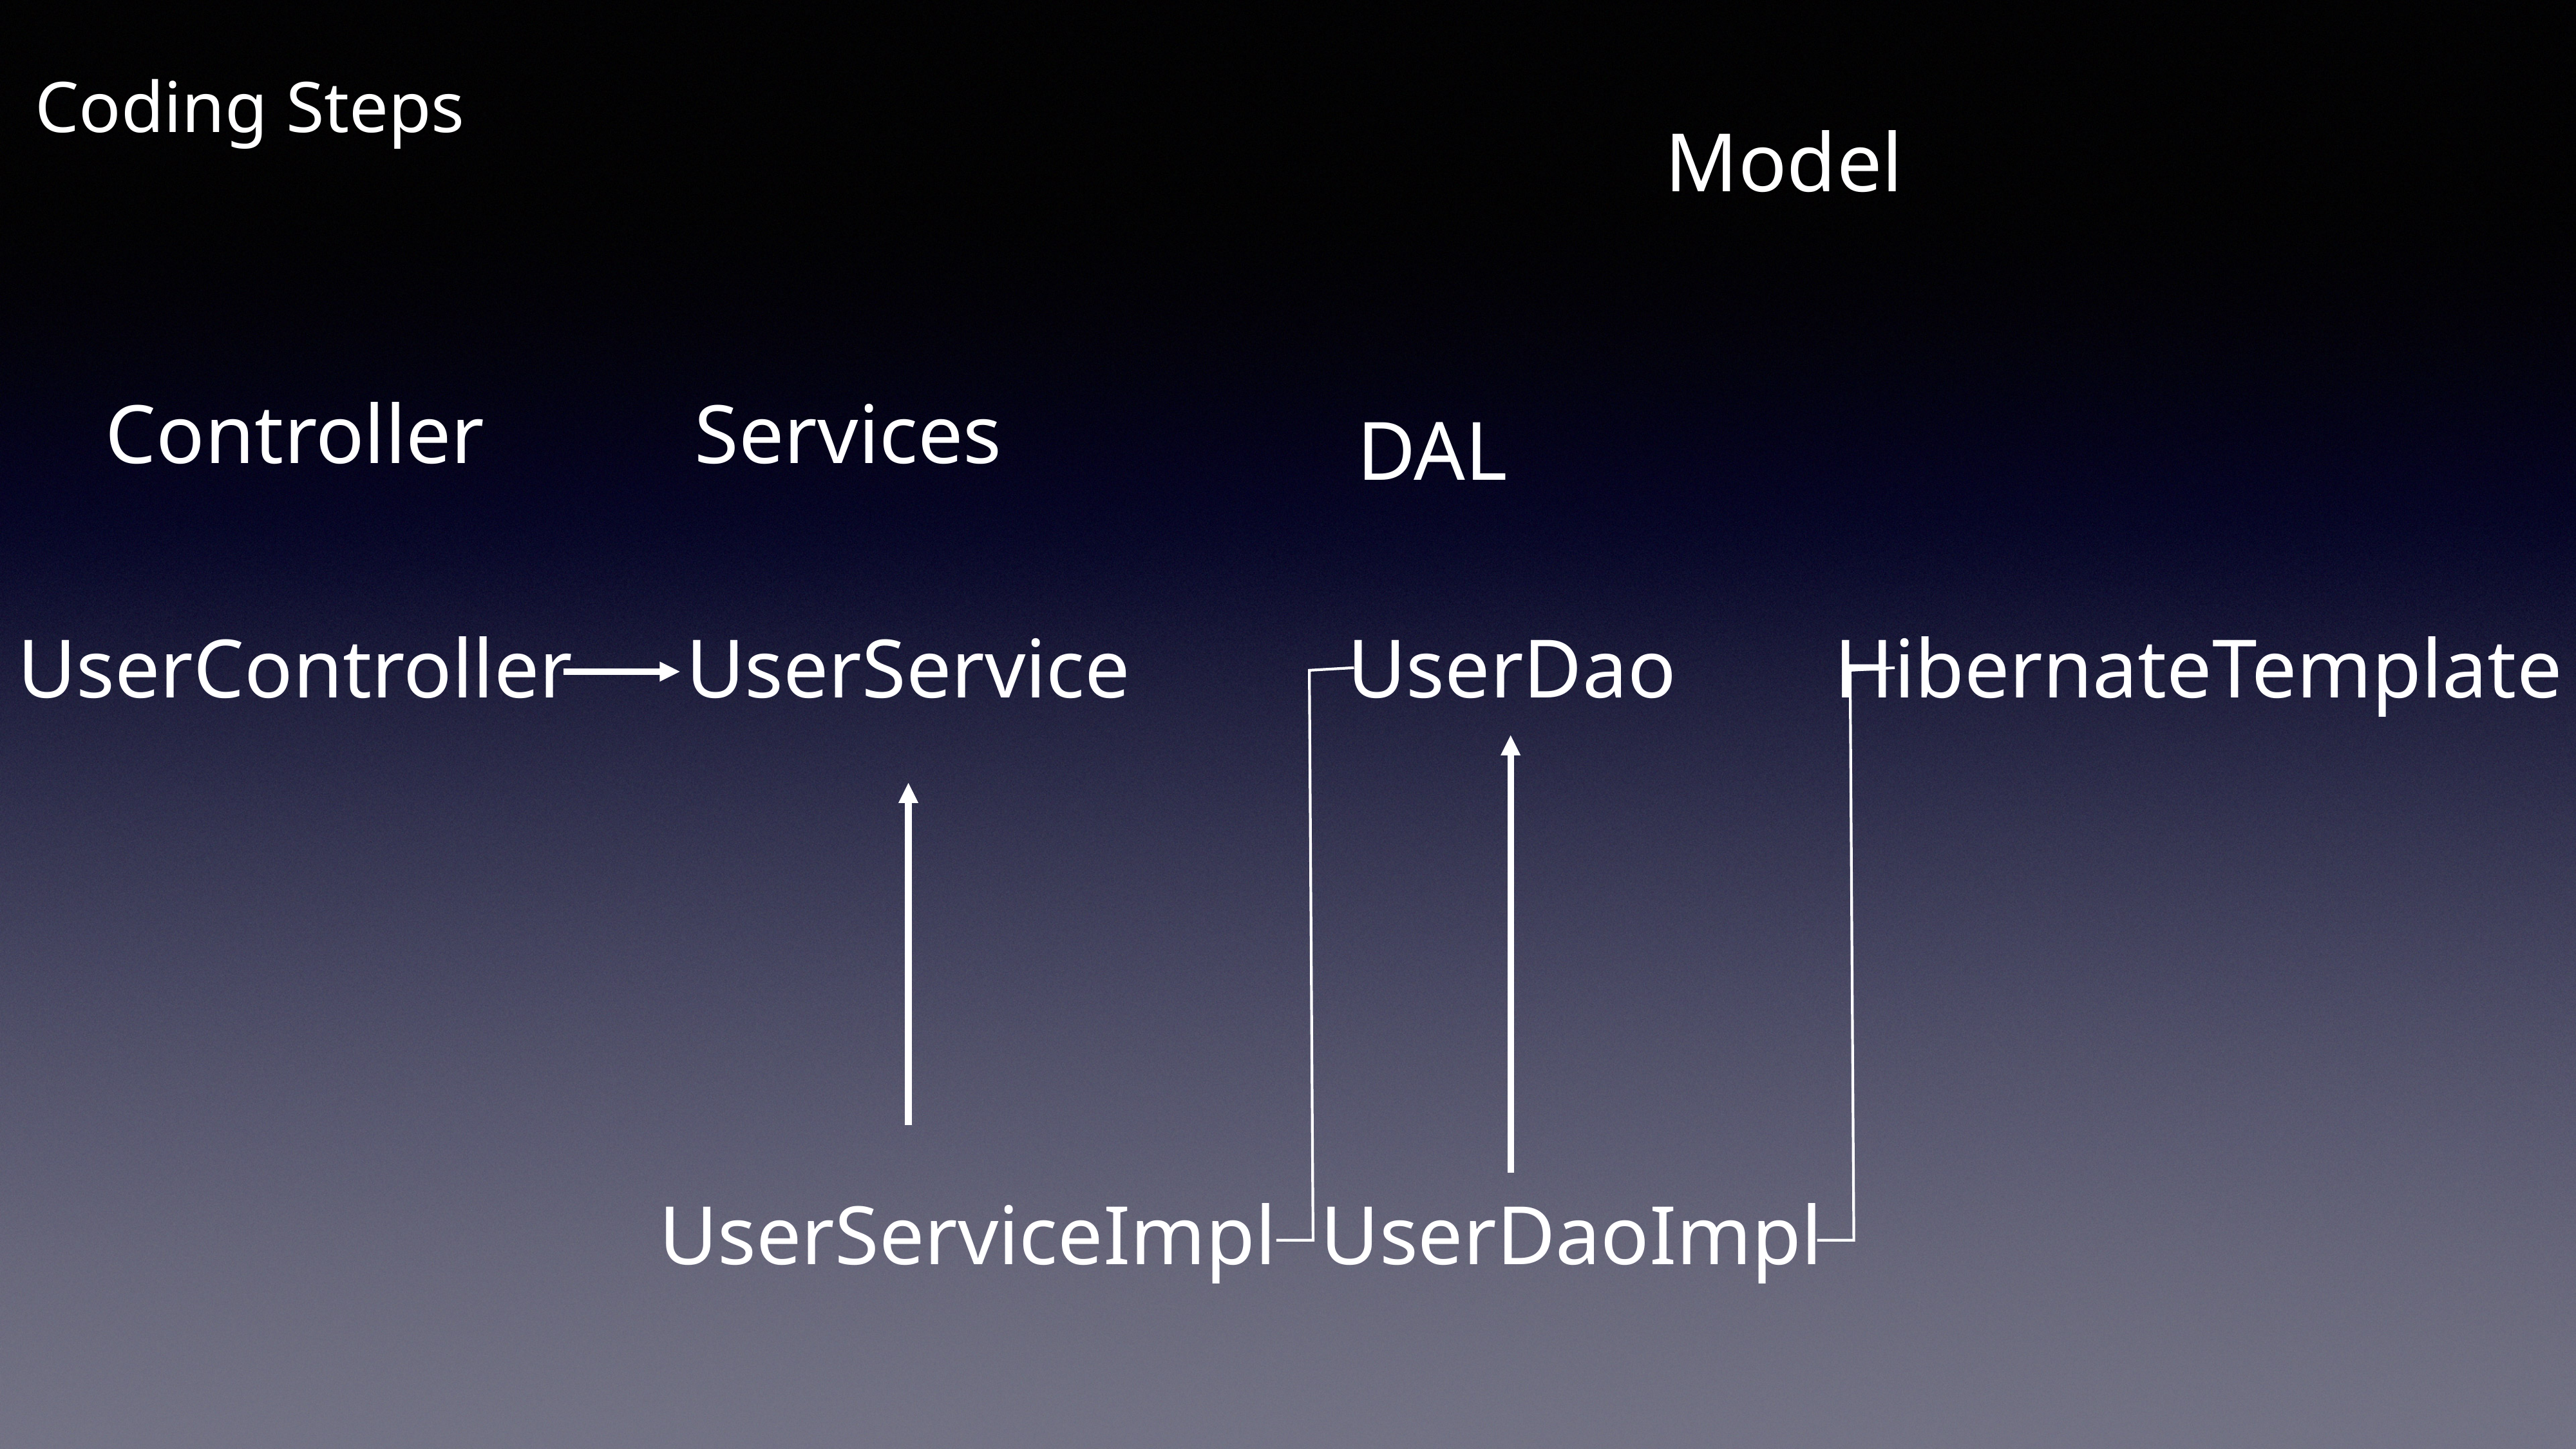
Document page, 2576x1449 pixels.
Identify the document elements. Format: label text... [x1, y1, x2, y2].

text_box UserDao [1342, 611, 1682, 719]
text_box UserDaoImpl [1315, 1179, 1828, 1287]
text_box Controller [100, 377, 491, 485]
text_box Model [1660, 106, 1909, 213]
text_box UserService [680, 611, 1137, 719]
text_box [1506, 735, 1515, 1173]
text_box DAL [1351, 393, 1513, 502]
text_box Coding Steps [29, 57, 471, 152]
text_box [904, 782, 913, 1125]
text_box Services [689, 377, 1008, 485]
text_box [1276, 667, 1354, 1240]
text_box UserController [12, 611, 579, 719]
text_box UserServiceImpl [653, 1179, 1283, 1287]
text_box [1817, 667, 1895, 1240]
text_box [563, 667, 680, 676]
text_box HibernateTemplate [1829, 611, 2568, 719]
picture [0, 0, 2576, 1449]
